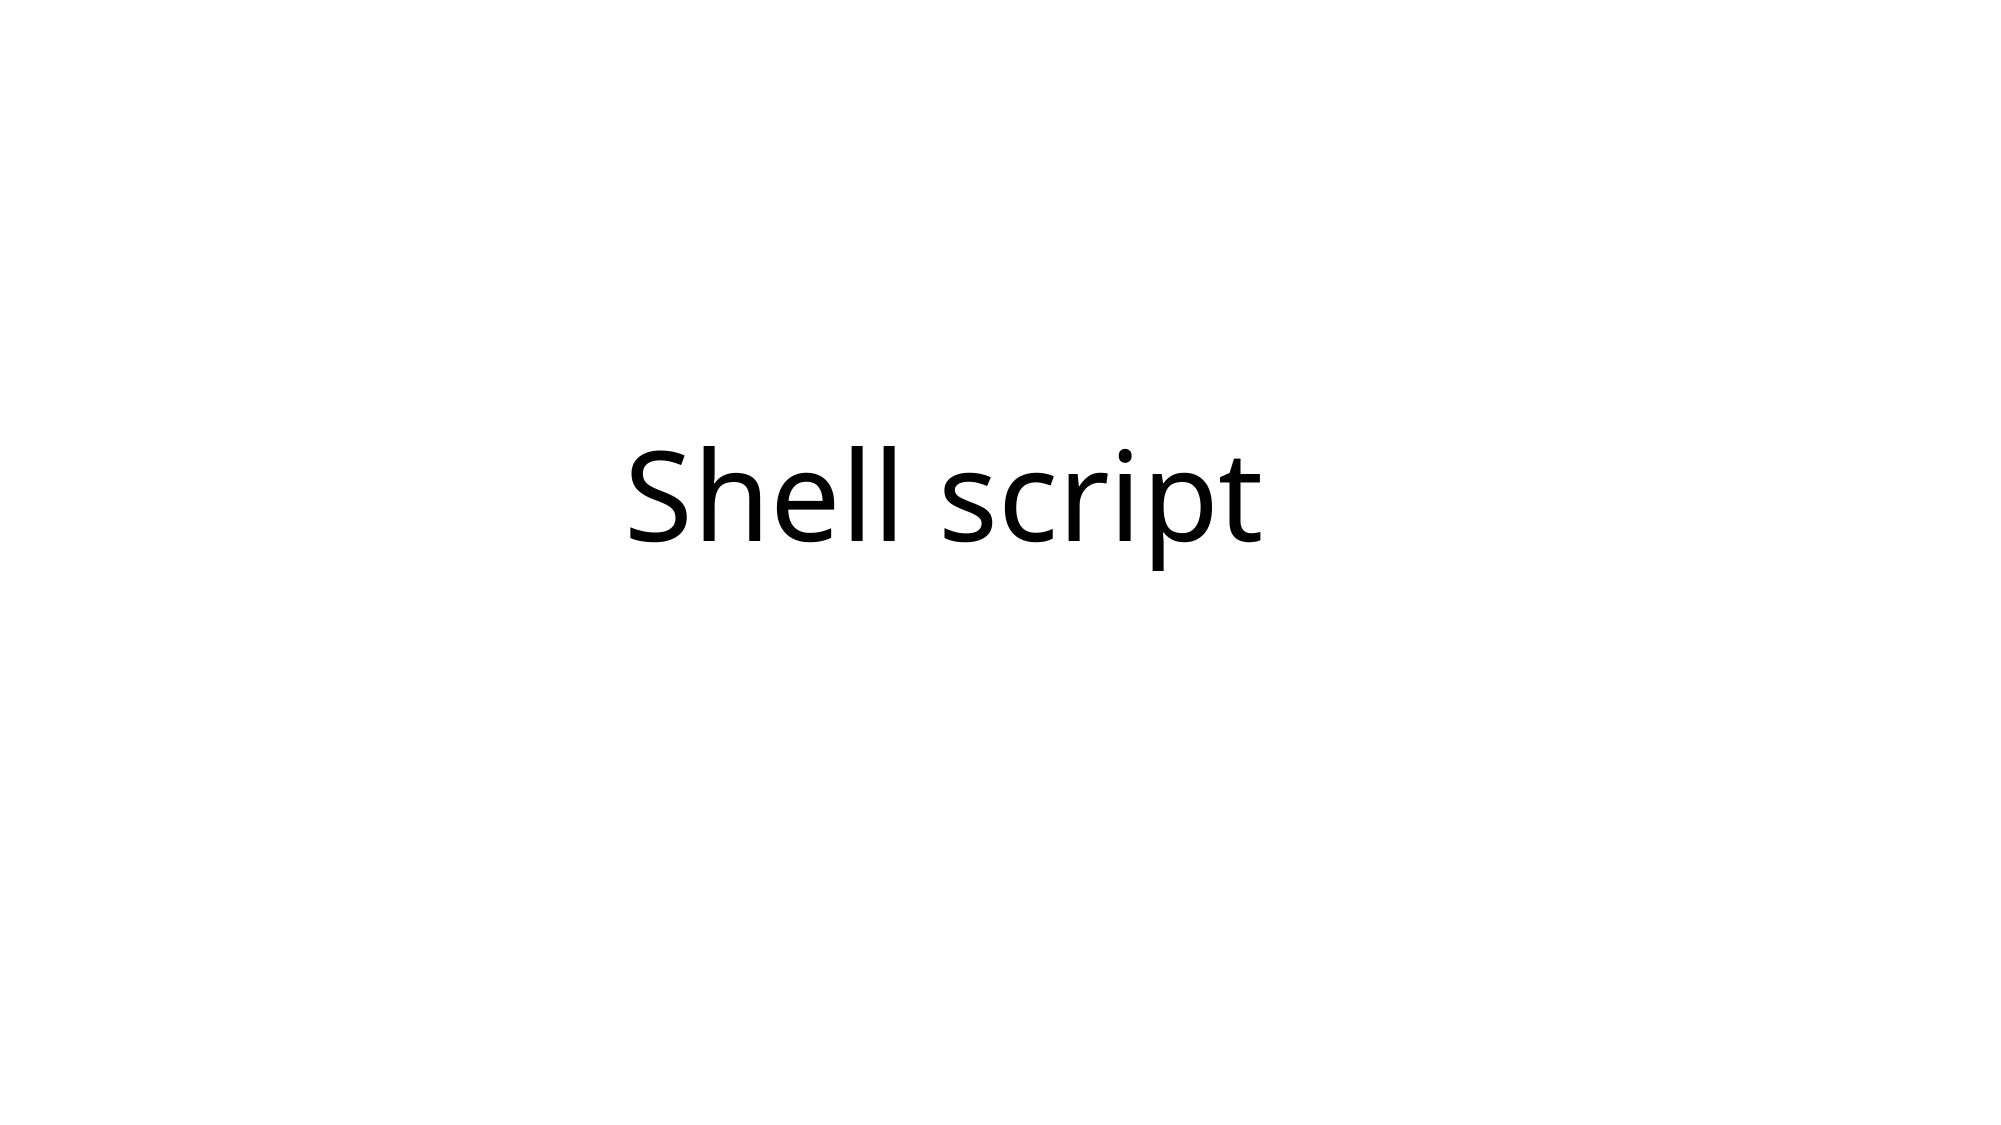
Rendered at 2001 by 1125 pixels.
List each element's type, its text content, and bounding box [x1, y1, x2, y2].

title Shell script [249, 184, 1750, 576]
